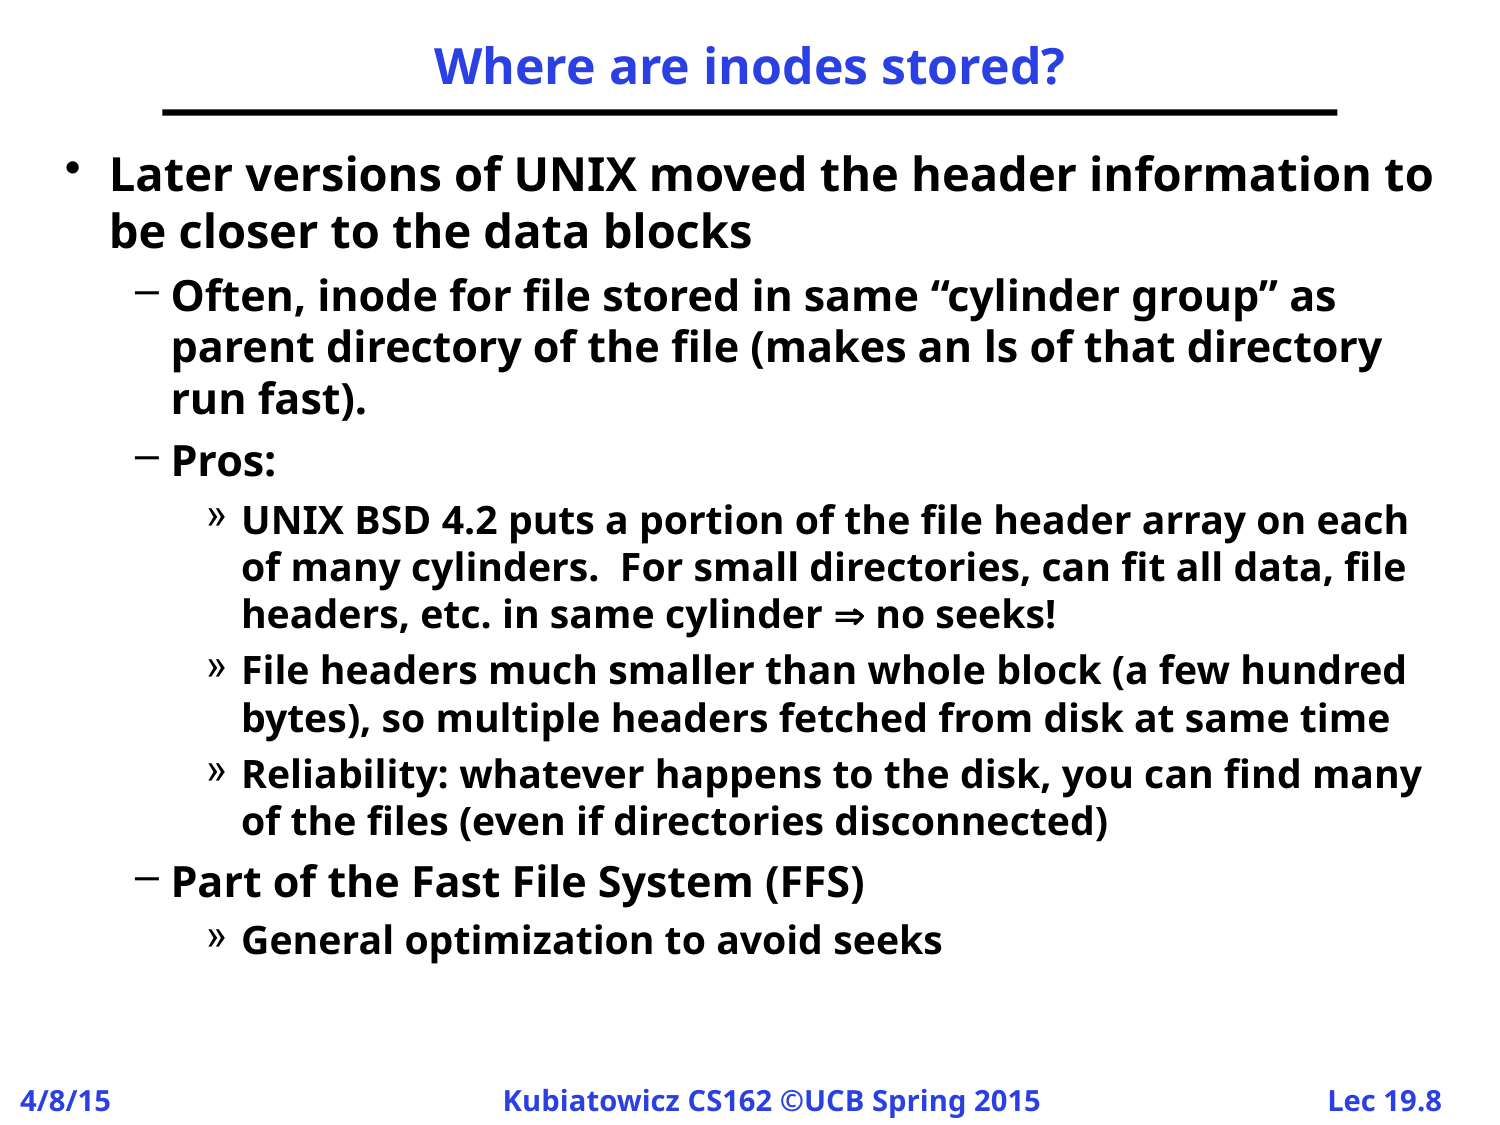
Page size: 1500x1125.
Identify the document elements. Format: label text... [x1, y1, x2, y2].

title Where are inodes stored? [162, 24, 1338, 113]
list Later versions of UNIX moved the header information to be closer to the data blocks Often, inode for file stored in same “cylinder group” as parent directory of the file (makes an ls of that directory run fast). Pros: UNIX BSD 4.2 puts a portion of the file header array on each of many cylinders. For small directories, can fit all data, file headers, etc. in same cylinder  no seeks! File headers much smaller than whole block (a few hundred bytes), so multiple headers fetched from disk at same time Reliability: whatever happens to the disk, you can find many of the files (even if directories disconnected) Part of the Fast File System (FFS) General optimization to avoid seeks [50, 137, 1450, 1006]
